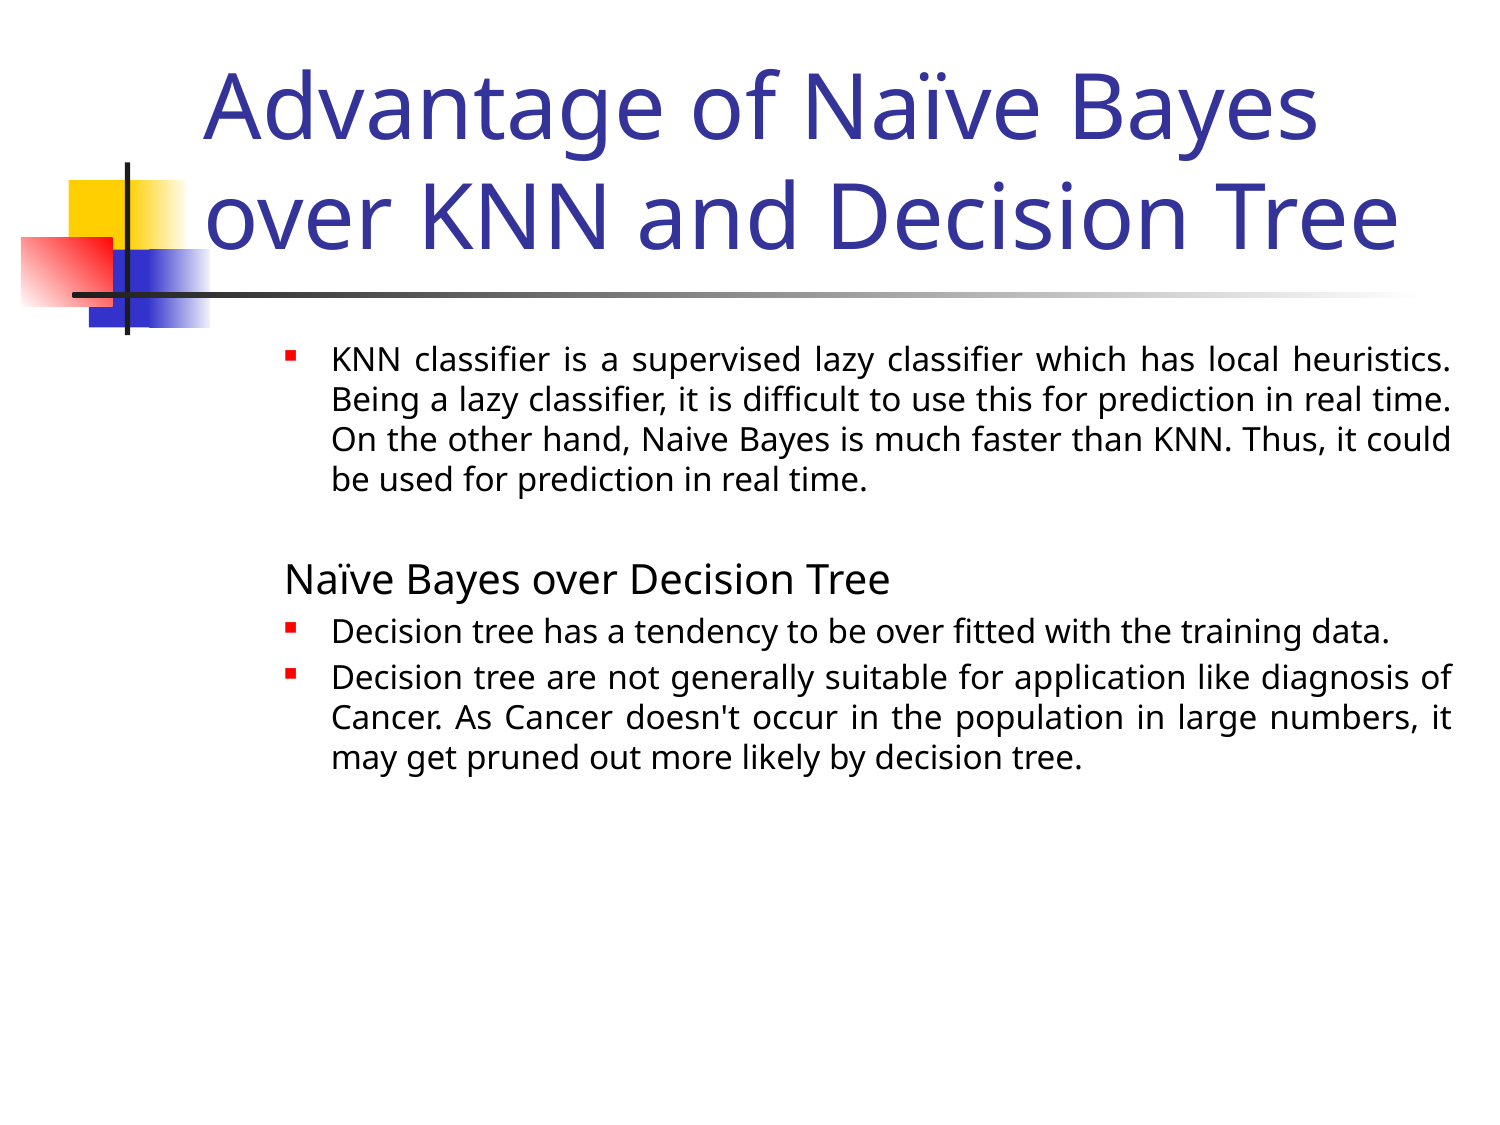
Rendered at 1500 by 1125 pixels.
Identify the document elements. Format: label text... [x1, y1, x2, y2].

title Advantage of Naïve Bayes over KNN and Decision Tree [188, 35, 1468, 275]
list KNN classifier is a supervised lazy classifier which has local heuristics. Being a lazy classifier, it is difficult to use this for prediction in real time. On the other hand, Naive Bayes is much faster than KNN. Thus, it could be used for prediction in real time. Naïve Bayes over Decision Tree Decision tree has a tendency to be over fitted with the training data. Decision tree are not generally suitable for application like diagnosis of Cancer. As Cancer doesn't occur in the population in large numbers, it may get pruned out more likely by decision tree. [193, 331, 1469, 1006]
